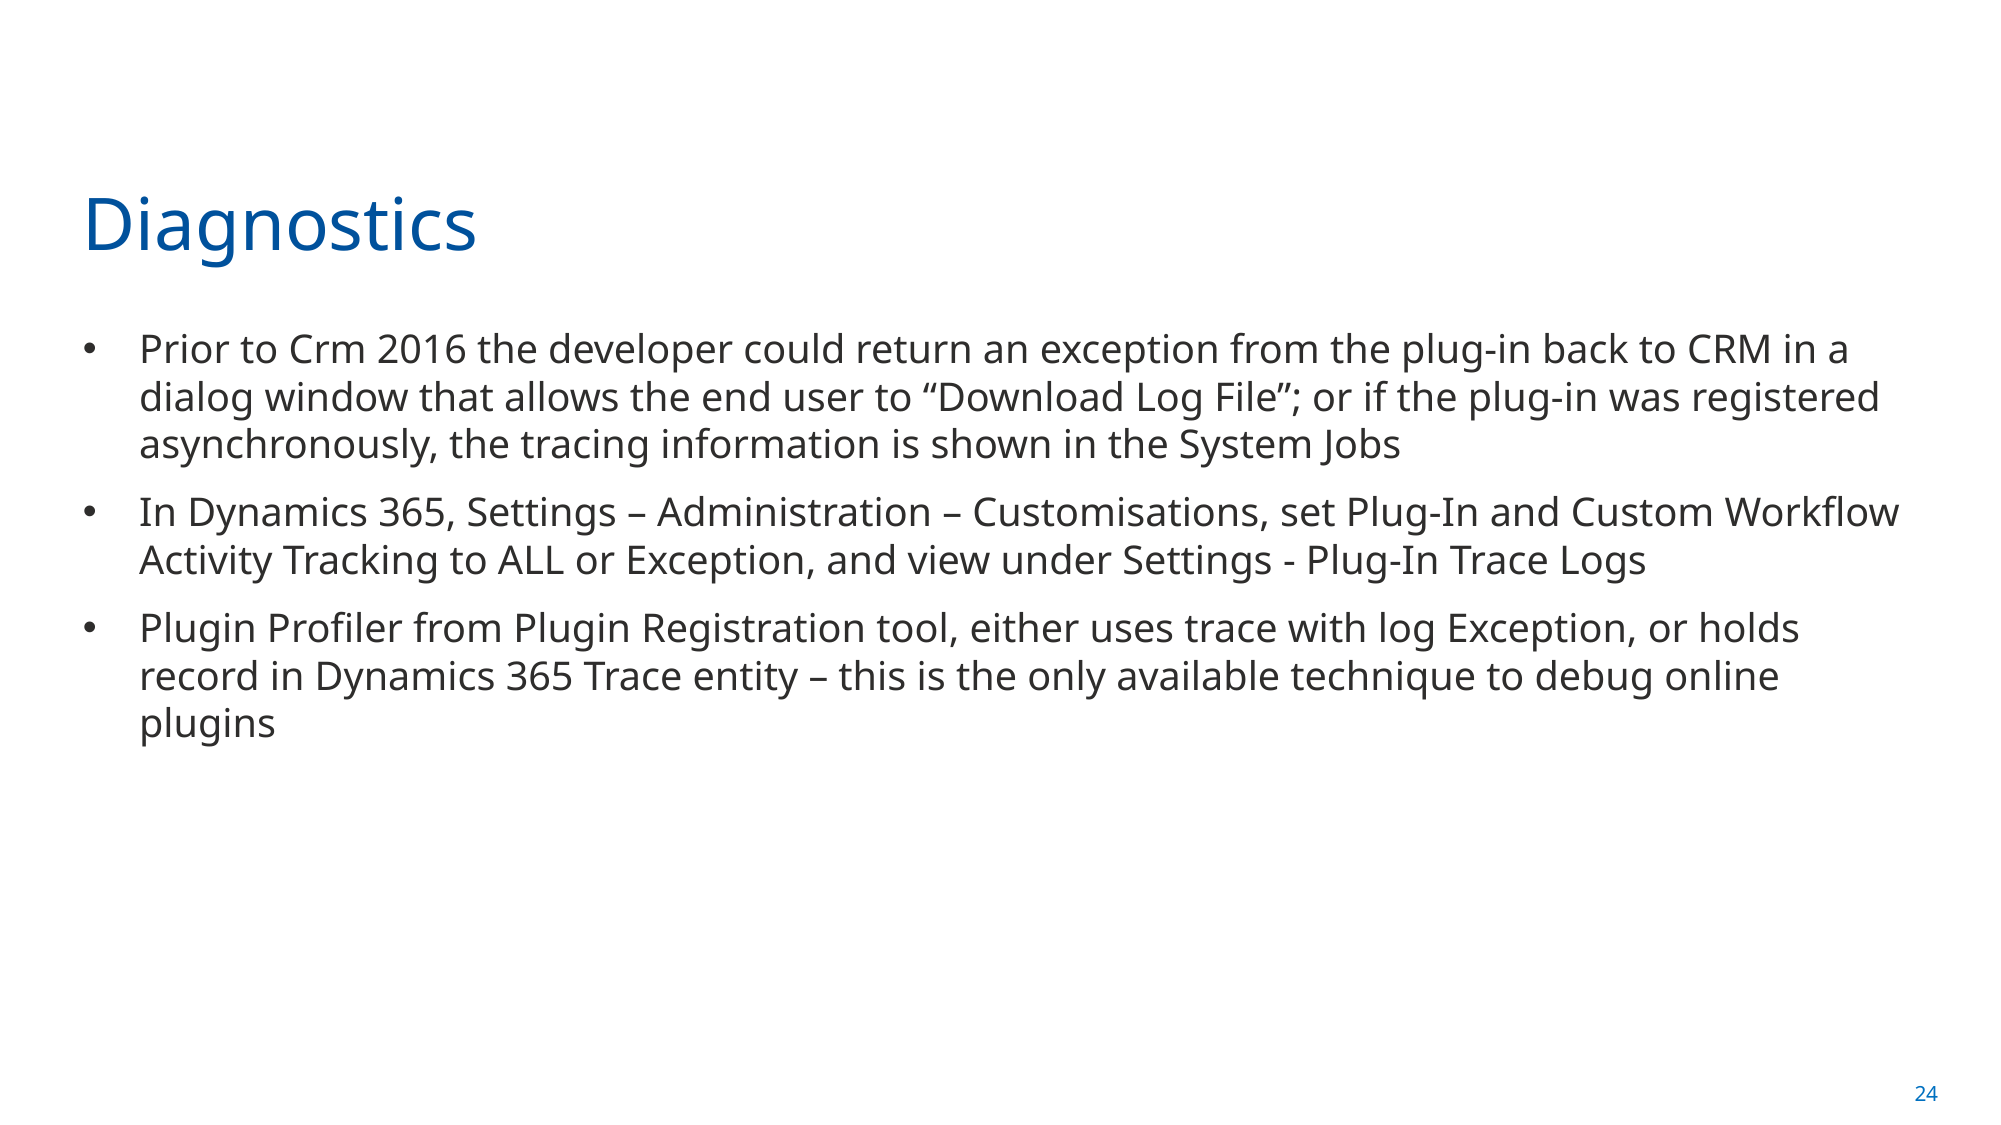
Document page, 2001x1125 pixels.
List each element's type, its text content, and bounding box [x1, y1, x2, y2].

list Prior to Crm 2016 the developer could return an exception from the plug-in back to CRM in a dialog window that allows the end user to “Download Log File”; or if the plug-in was registered asynchronously, the tracing information is shown in the System Jobs In Dynamics 365, Settings – Administration – Customisations, set Plug-In and Custom Workflow Activity Tracking to ALL or Exception, and view under Settings - Plug-In Trace Logs Plugin Profiler from Plugin Registration tool, either uses trace with log Exception, or holds record in Dynamics 365 Trace entity – this is the only available technique to debug online plugins [67, 316, 1939, 1063]
title Diagnostics [67, 170, 1565, 273]
